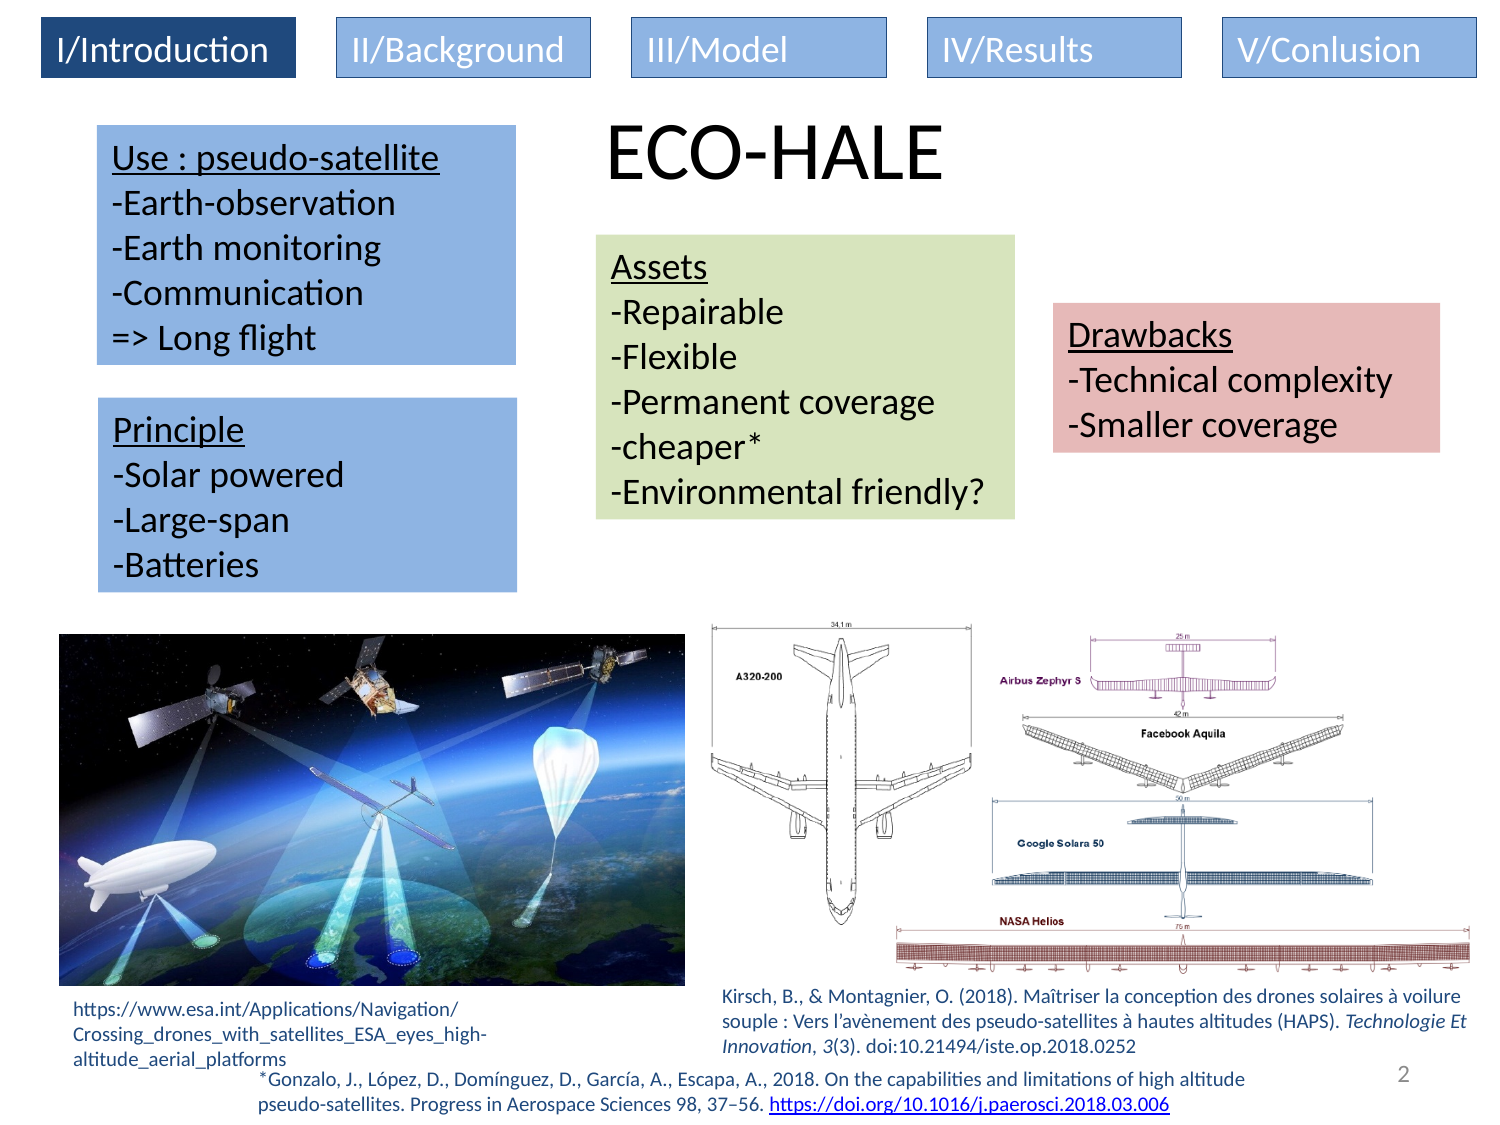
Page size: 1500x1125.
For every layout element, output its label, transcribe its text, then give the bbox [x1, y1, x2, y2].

text_box Use : pseudo-satellite -Earth-observation -Earth monitoring -Communication => Long flight [96, 125, 516, 365]
picture [695, 609, 1482, 986]
text_box Drawbacks -Technical complexity -Smaller coverage [1053, 302, 1441, 453]
text_box III/Model [631, 17, 887, 78]
text_box Principle -Solar powered -Large-span -Batteries [98, 397, 518, 593]
text_box https://www.esa.int/Applications/Navigation/Crossing_drones_with_satellites_ESA_eyes_high-altitude_aerial_platforms [58, 992, 686, 1078]
text_box IV/Results [927, 17, 1182, 78]
text_box ECO-HALE [128, 71, 1423, 235]
text_box II/Background [336, 17, 591, 78]
text_box Assets -Repairable -Flexible -Permanent coverage -cheaper* -Environmental friendly? [595, 234, 1015, 520]
text_box Kirsch, B., & Montagnier, O. (2018). Maîtriser la conception des drones solaires à voilure souple : Vers l’avènement des pseudo-satellites à hautes altitudes (HAPS). Technologie Et Innovation, 3(3). doi:10.21494/iste.op.2018.0252 [707, 975, 1494, 1066]
text_box *Gonzalo, J., López, D., Domínguez, D., García, A., Escapa, A., 2018. On the capabilities and limitations of high altitude pseudo-satellites. Progress in Aerospace Sciences 98, 37–56. https://doi.org/10.1016/j.paerosci.2018.03.006 [243, 1058, 1294, 1125]
slide_number 2 [1074, 1042, 1425, 1103]
text_box V/Conlusion [1222, 17, 1477, 78]
text_box I/Introduction [41, 17, 296, 78]
picture [59, 634, 685, 986]
